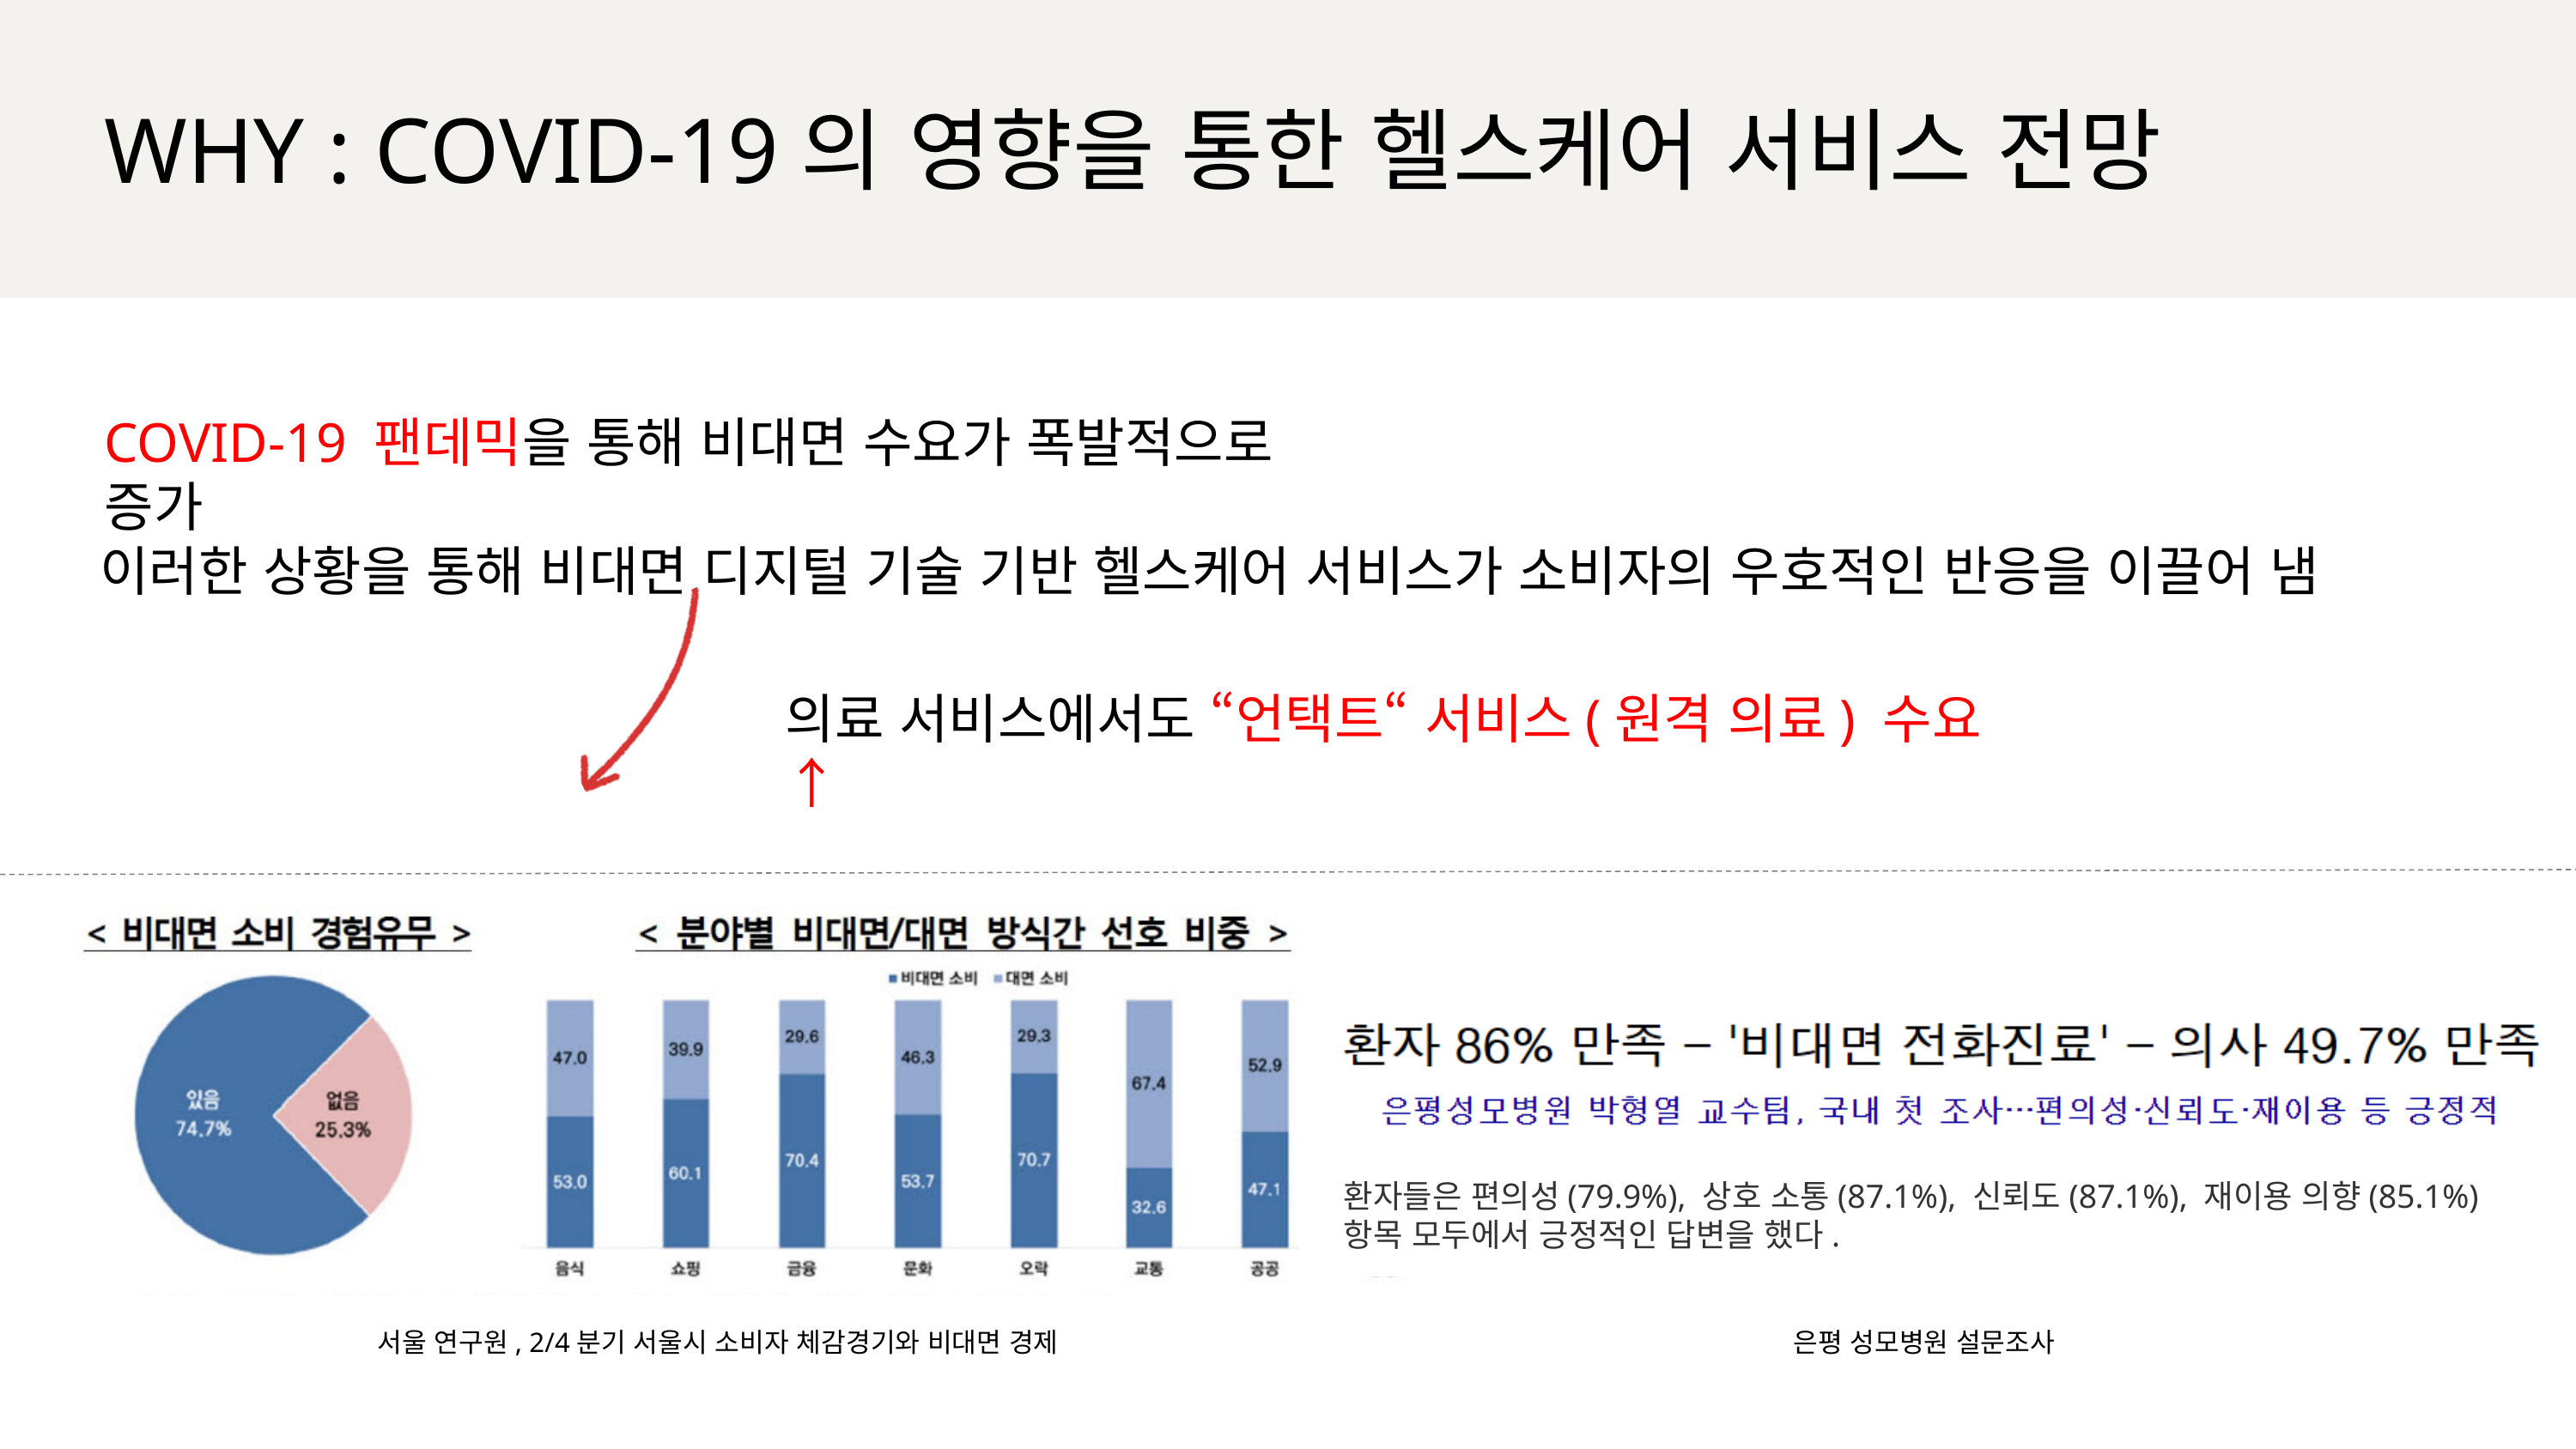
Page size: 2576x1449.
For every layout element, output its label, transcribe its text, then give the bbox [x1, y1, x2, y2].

text_box 은평 성모병원 설문조사 [1780, 1319, 2072, 1364]
text_box 의료 서비스에서도 “언택트“ 서비스(원격 의료) 수요 ↑ [772, 678, 1996, 820]
picture [508, 573, 773, 809]
picture [1343, 1015, 2554, 1138]
text_box 이러한 상황을 통해 비대면 디지털 기술 기반 헬스케어 서비스가 소비자의 우호적인 반응을 이끌어 냄 [87, 530, 2351, 609]
text_box 환자들은 편의성(79.9%), 상호 소통(87.1%), 신뢰도(87.1%), 재이용 의향(85.1%) 항목 모두에서 긍정적인 답변을 했다. [1423, 1169, 2566, 1260]
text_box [0, 0, 2576, 298]
text_box COVID-19 팬데믹을 통해 비대면 수요가 폭발적으로 증가 [91, 402, 1375, 530]
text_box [75, 884, 1418, 1365]
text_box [0, 869, 2576, 875]
